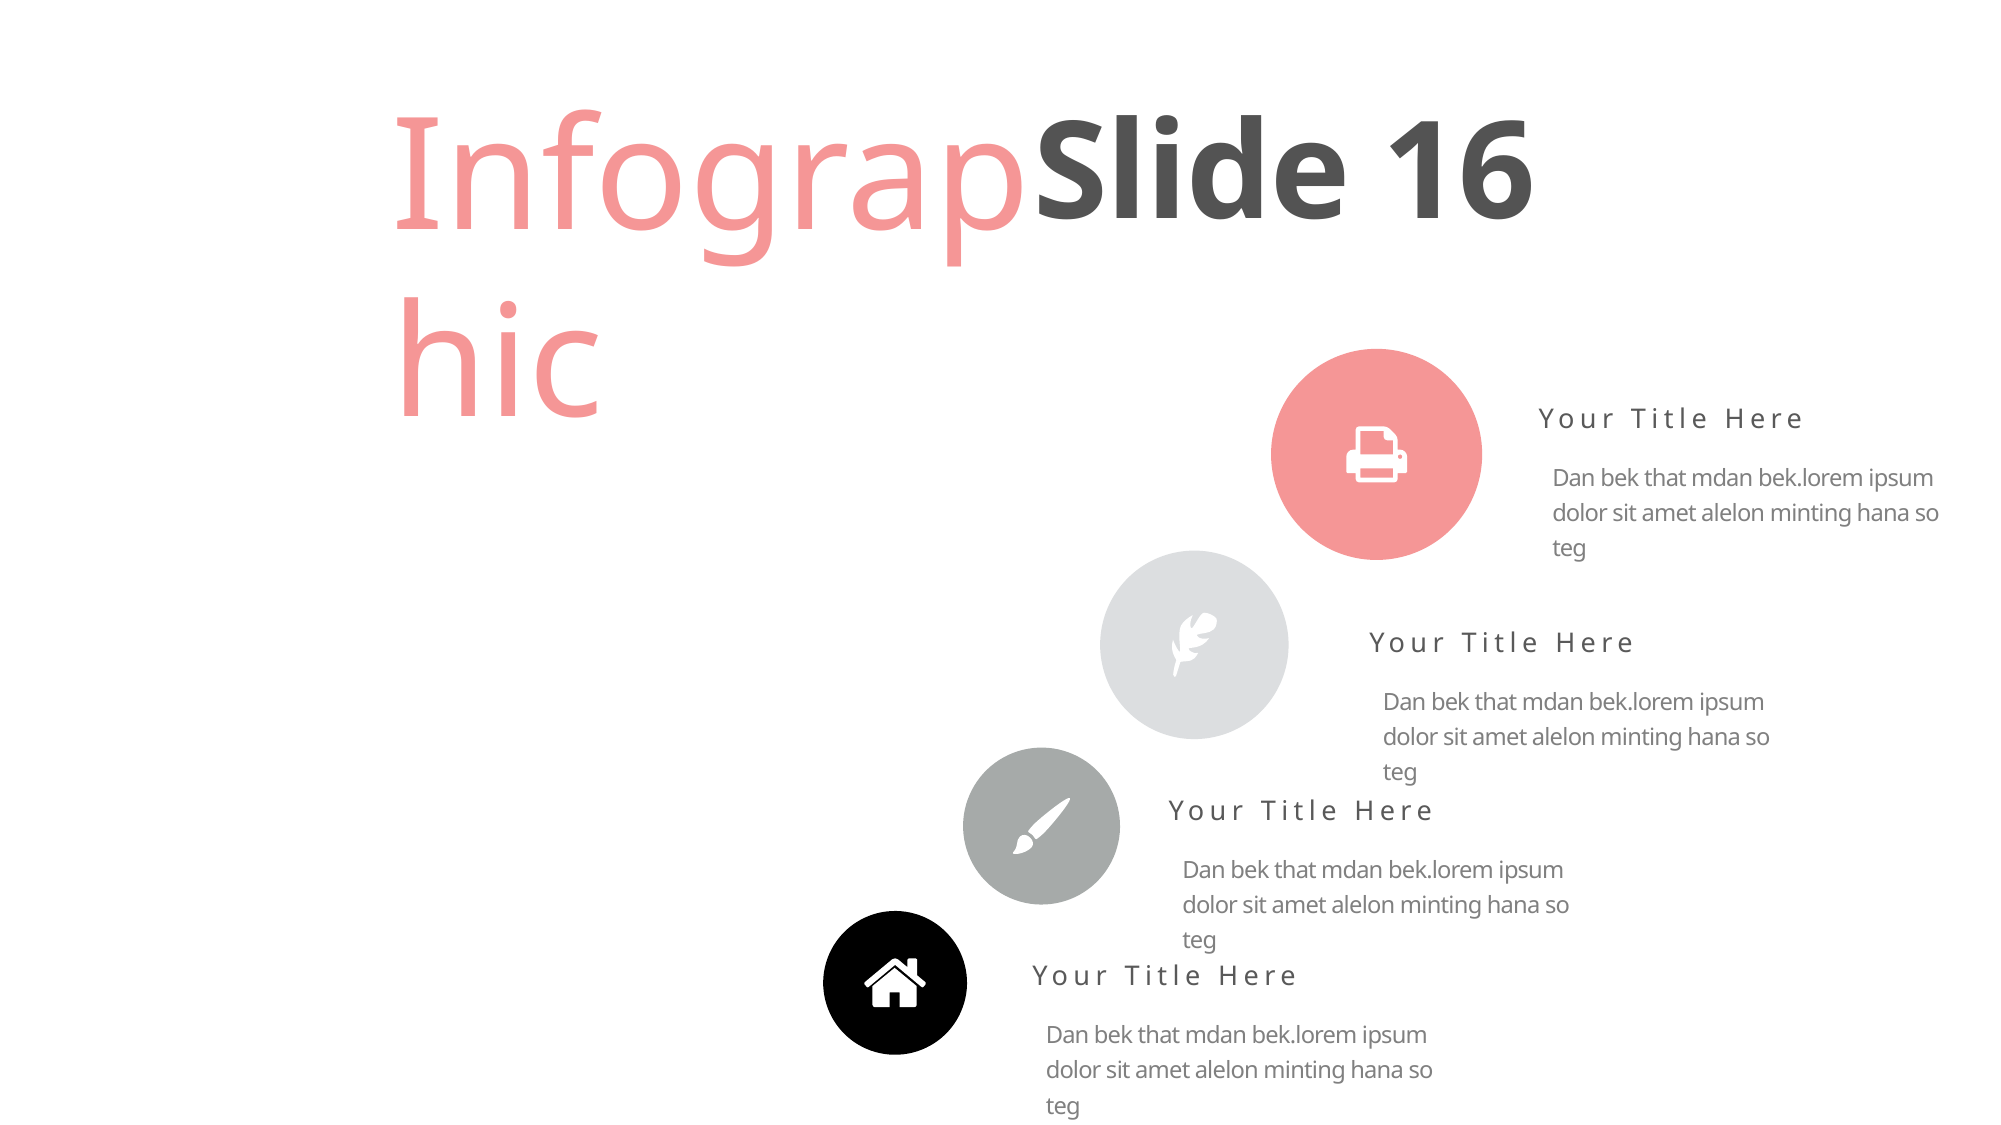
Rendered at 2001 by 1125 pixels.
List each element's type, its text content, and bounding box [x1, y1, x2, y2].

text_box [1172, 612, 1217, 677]
text_box Dan bek that mdan bek.lorem ipsum dolor sit amet alelon minting hana so teg [1537, 447, 1971, 569]
text_box Your Title Here [1027, 954, 1329, 995]
text_box [1271, 348, 1483, 560]
text_box Dan bek that mdan bek.lorem ipsum dolor sit amet alelon minting hana so teg [1167, 839, 1601, 961]
text_box Infographic [387, 68, 1070, 453]
text_box [1100, 550, 1289, 740]
text_box [1028, 798, 1070, 840]
text_box Dan bek that mdan bek.lorem ipsum dolor sit amet alelon minting hana so teg [1368, 671, 1801, 793]
text_box Your Title Here [1160, 788, 1466, 830]
text_box [1346, 426, 1408, 483]
text_box Your Title Here [1530, 396, 1836, 438]
text_box Your Title Here [1360, 620, 1666, 662]
text_box [1027, 747, 1121, 905]
text_box Dan bek that mdan bek.lorem ipsum dolor sit amet alelon minting hana so teg [1031, 1005, 1464, 1125]
text_box [1027, 835, 1033, 851]
text_box Slide 16 [1070, 79, 1587, 251]
picture [0, 466, 1027, 1125]
